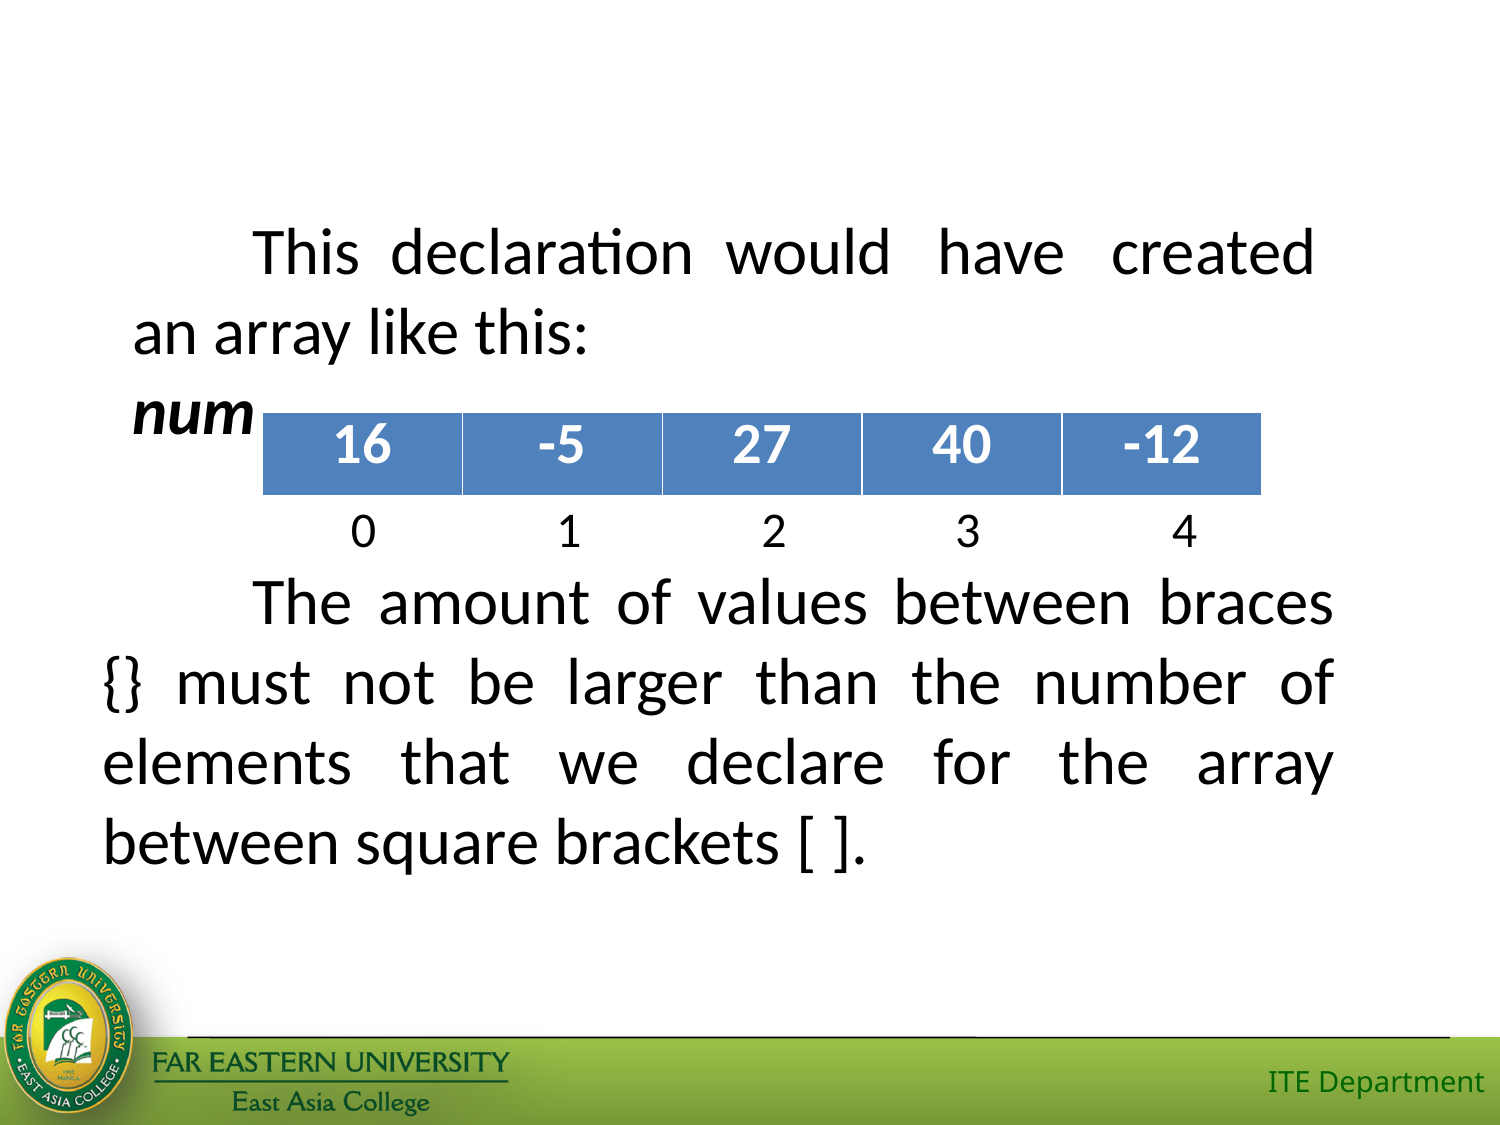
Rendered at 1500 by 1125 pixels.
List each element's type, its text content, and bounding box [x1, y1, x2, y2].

table_header -12 [1063, 413, 1261, 495]
text_box This declaration would have created an array like this: num 0 1 2 3 4 The amount of values between braces {} must not be larger than the number of elements that we declare for the array between square brackets [ ]. [87, 200, 1350, 885]
picture [0, 953, 138, 1117]
table_header 16 [263, 413, 462, 495]
picture [148, 1046, 512, 1117]
table_header 40 [863, 413, 1061, 495]
table_header 27 [663, 413, 861, 495]
table_header -5 [463, 413, 662, 495]
